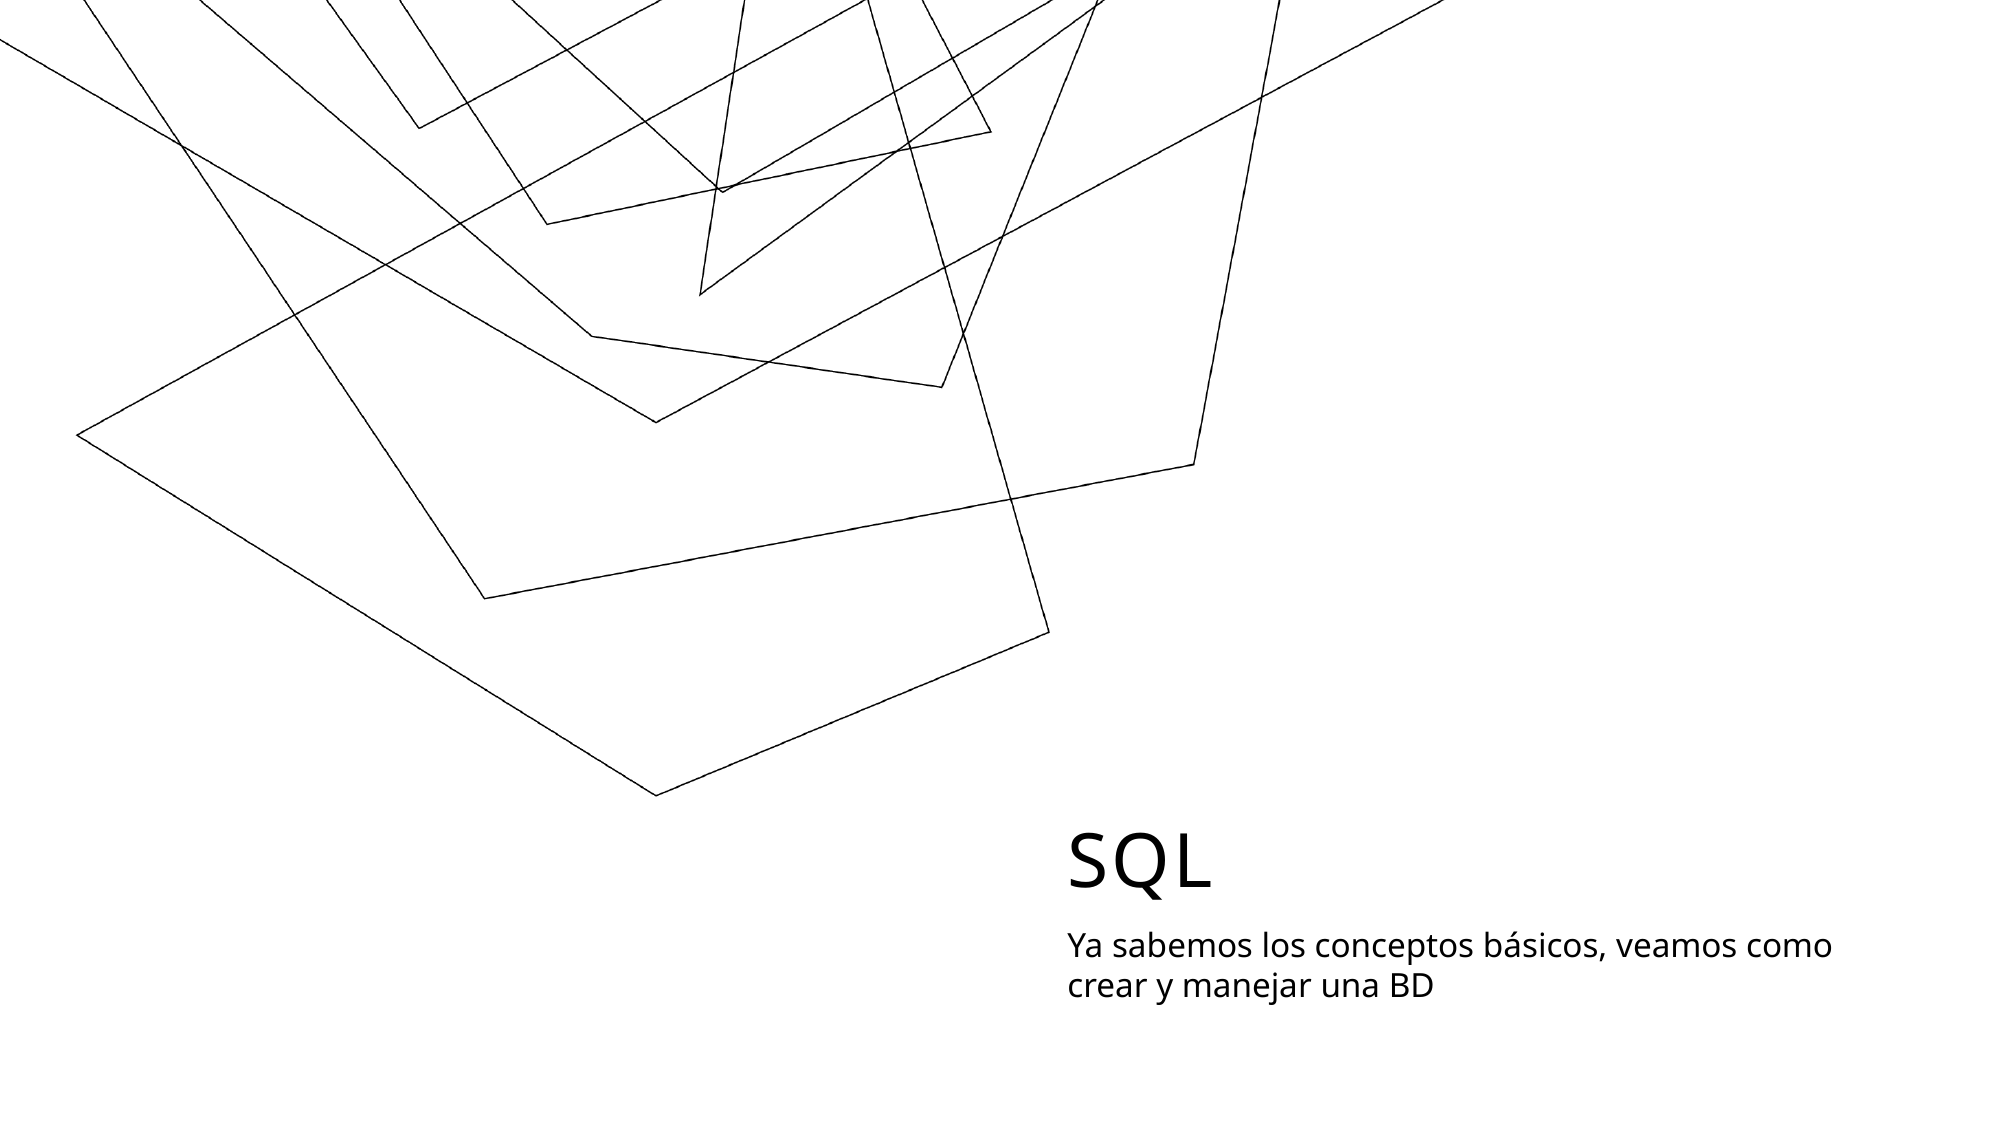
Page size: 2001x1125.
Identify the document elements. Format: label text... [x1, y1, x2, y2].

title SQL [1052, 727, 1864, 912]
subtitle Ya sabemos los conceptos básicos, veamos como crear y manejar una BD [1052, 916, 1864, 1056]
picture [0, 0, 1557, 830]
